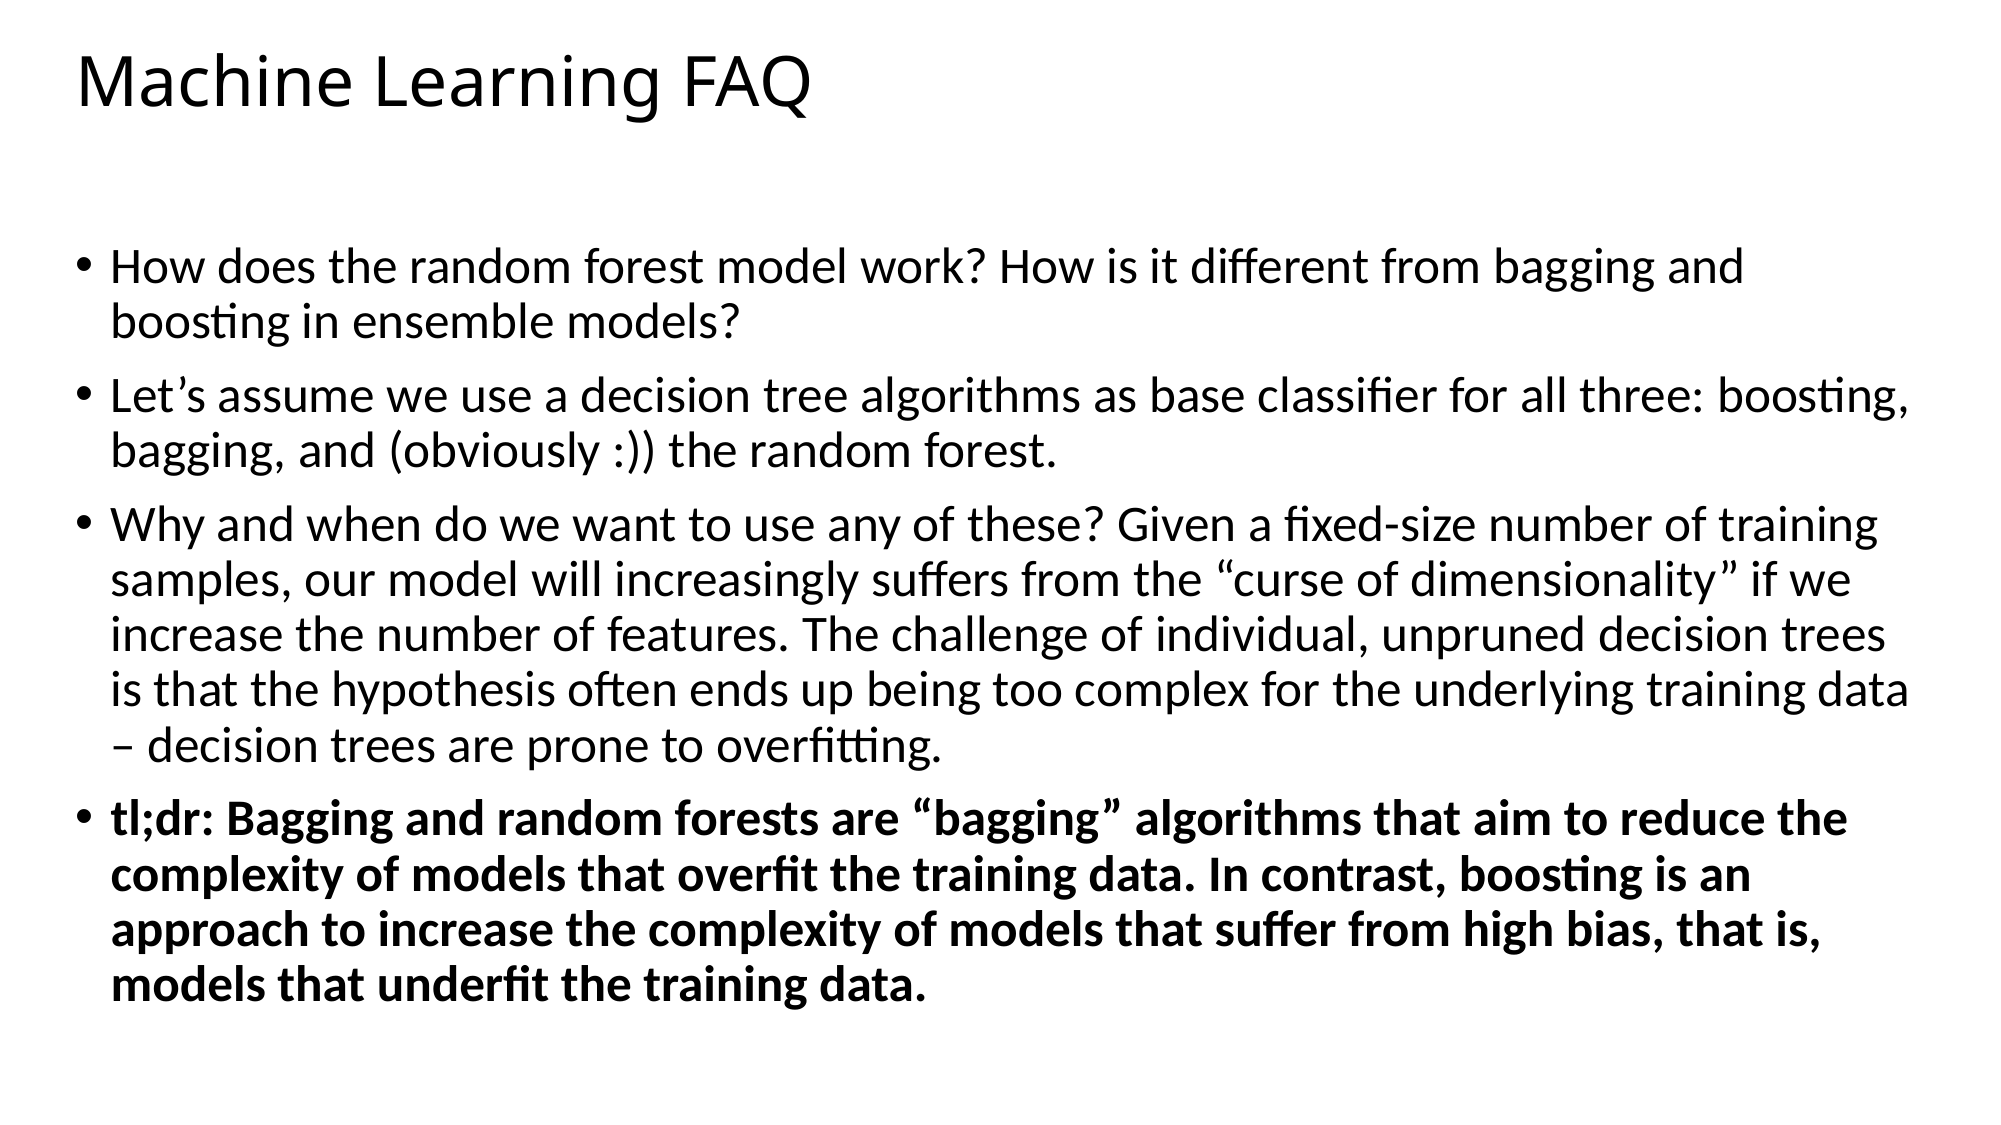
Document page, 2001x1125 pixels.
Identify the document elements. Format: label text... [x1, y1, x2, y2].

list How does the random forest model work? How is it different from bagging and boosting in ensemble models? Let’s assume we use a decision tree algorithms as base classifier for all three: boosting, bagging, and (obviously :)) the random forest. Why and when do we want to use any of these? Given a fixed-size number of training samples, our model will increasingly suffers from the “curse of dimensionality” if we increase the number of features. The challenge of individual, unpruned decision trees is that the hypothesis often ends up being too complex for the underlying training data – decision trees are prone to overfitting. tl;dr: Bagging and random forests are “bagging” algorithms that aim to reduce the complexity of models that overfit the training data. In contrast, boosting is an approach to increase the complexity of models that suffer from high bias, that is, models that underfit the training data. [60, 231, 1940, 1023]
title Machine Learning FAQ [60, 37, 1940, 213]
